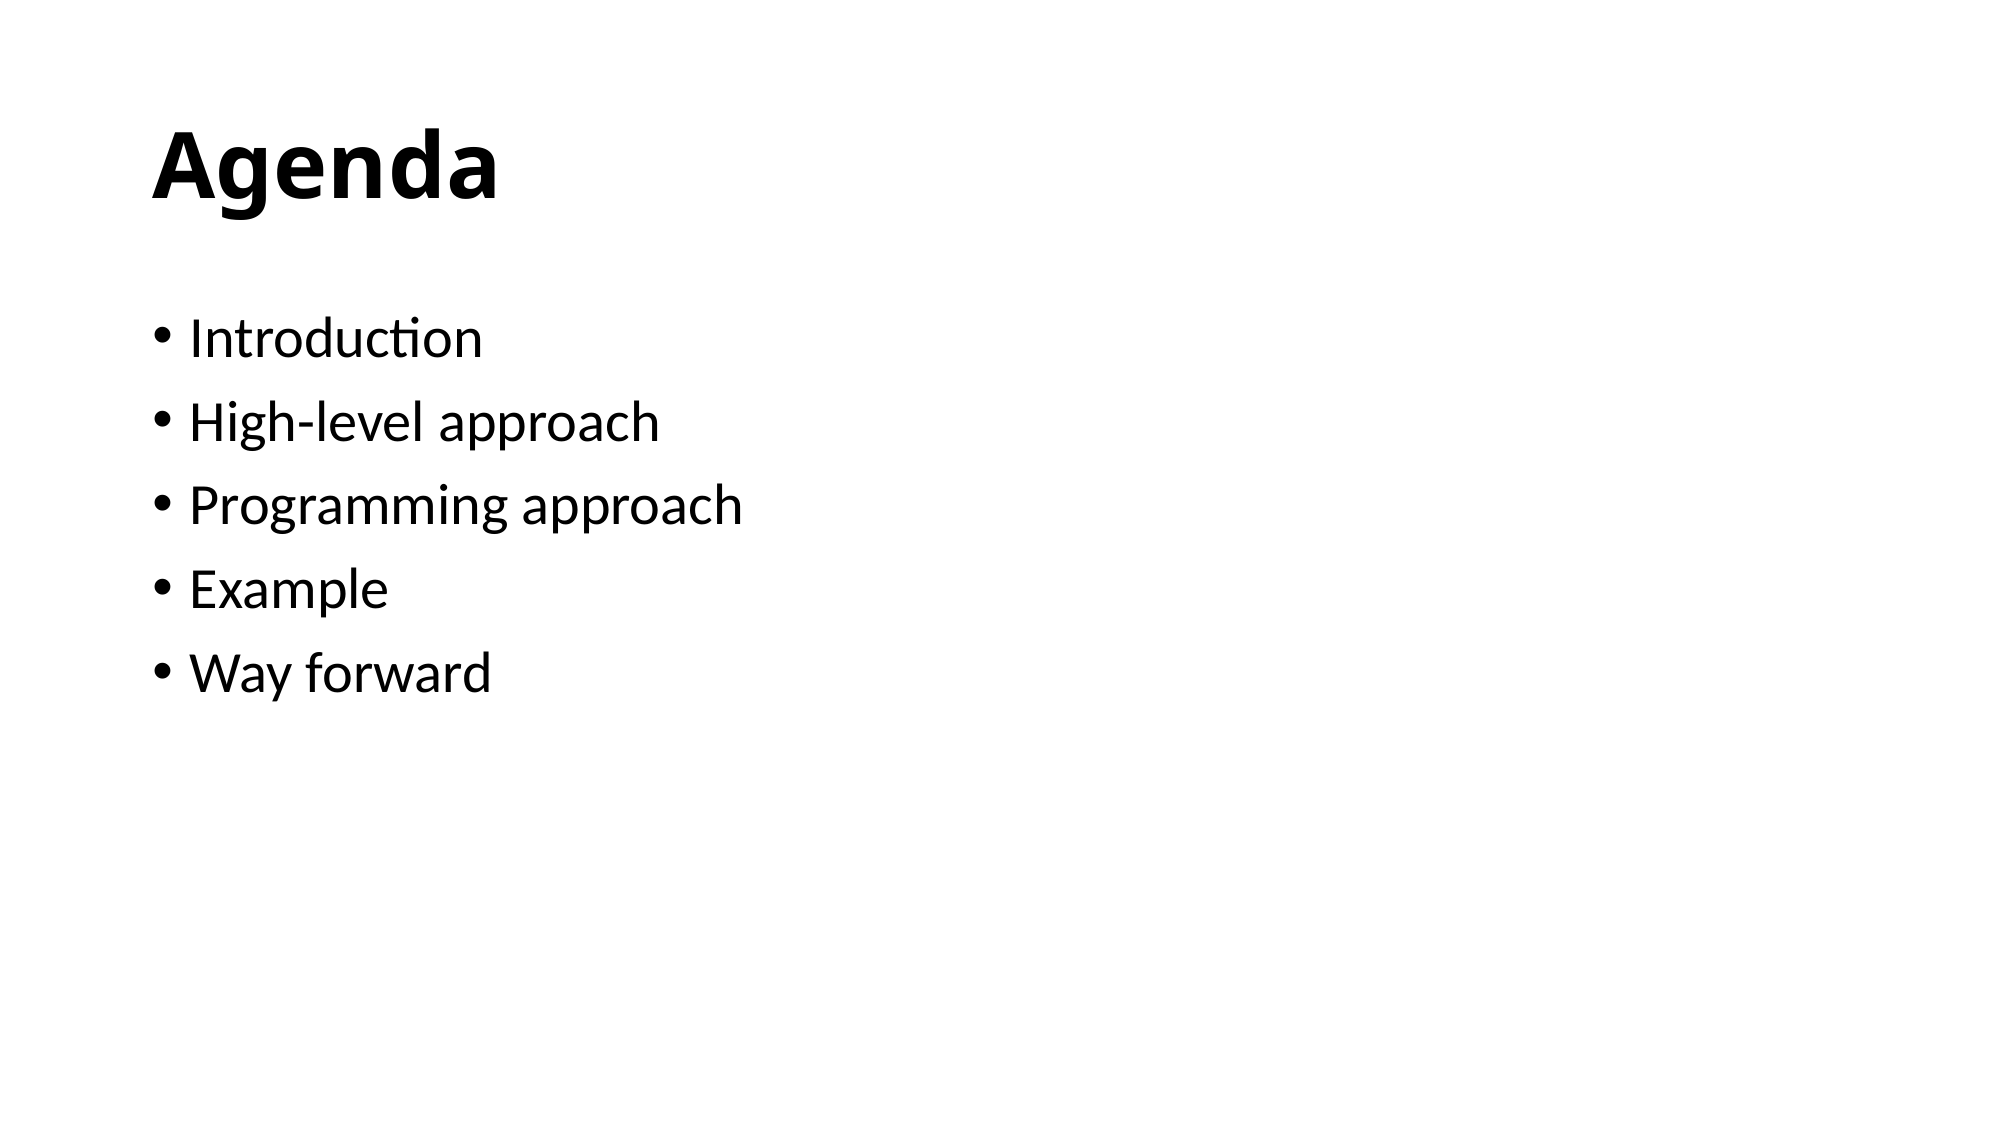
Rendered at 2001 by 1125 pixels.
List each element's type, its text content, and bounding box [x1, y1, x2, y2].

list Introduction High-level approach Programming approach Example Way forward [137, 299, 1863, 1014]
title Agenda [137, 59, 1863, 278]
